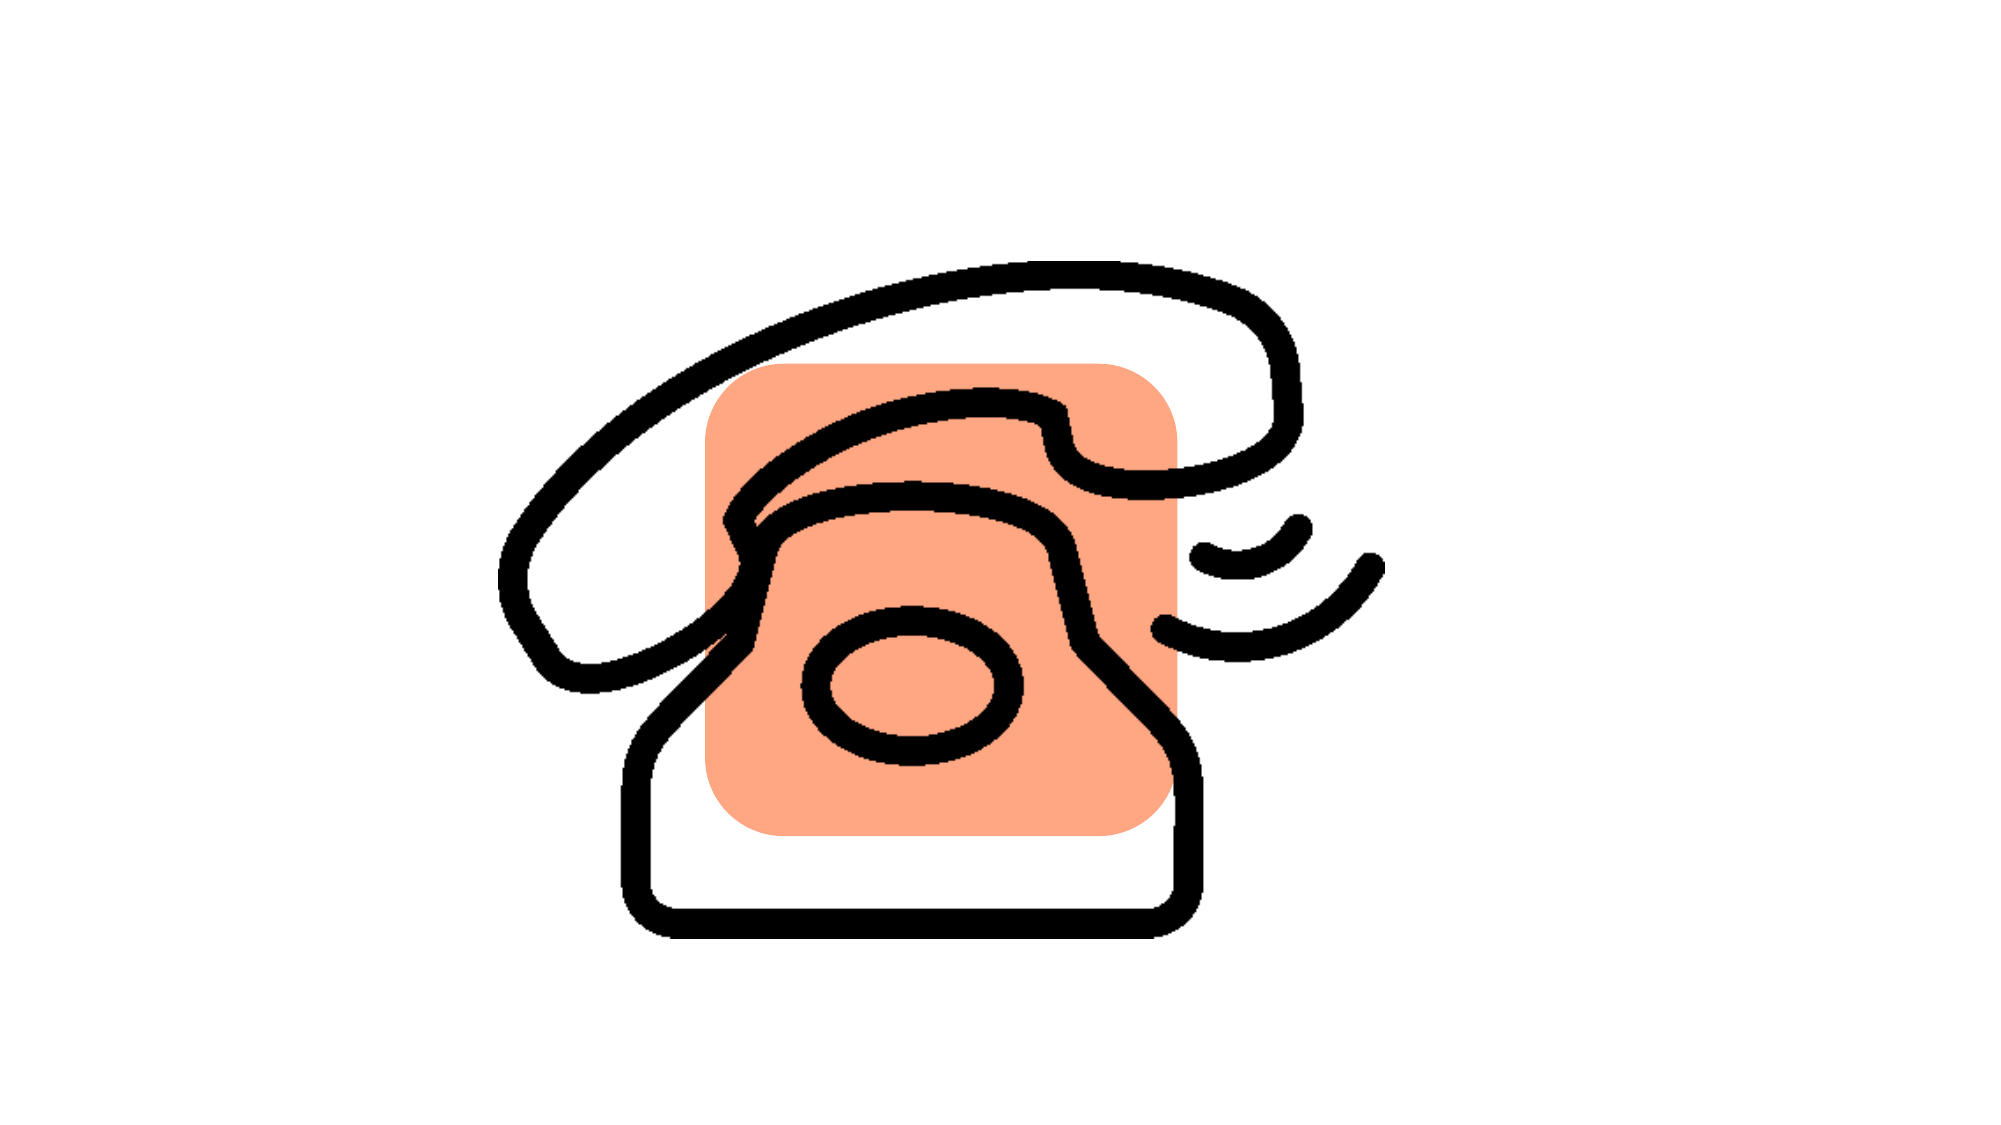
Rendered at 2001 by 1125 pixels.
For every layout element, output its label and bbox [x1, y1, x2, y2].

picture [498, 261, 1385, 939]
